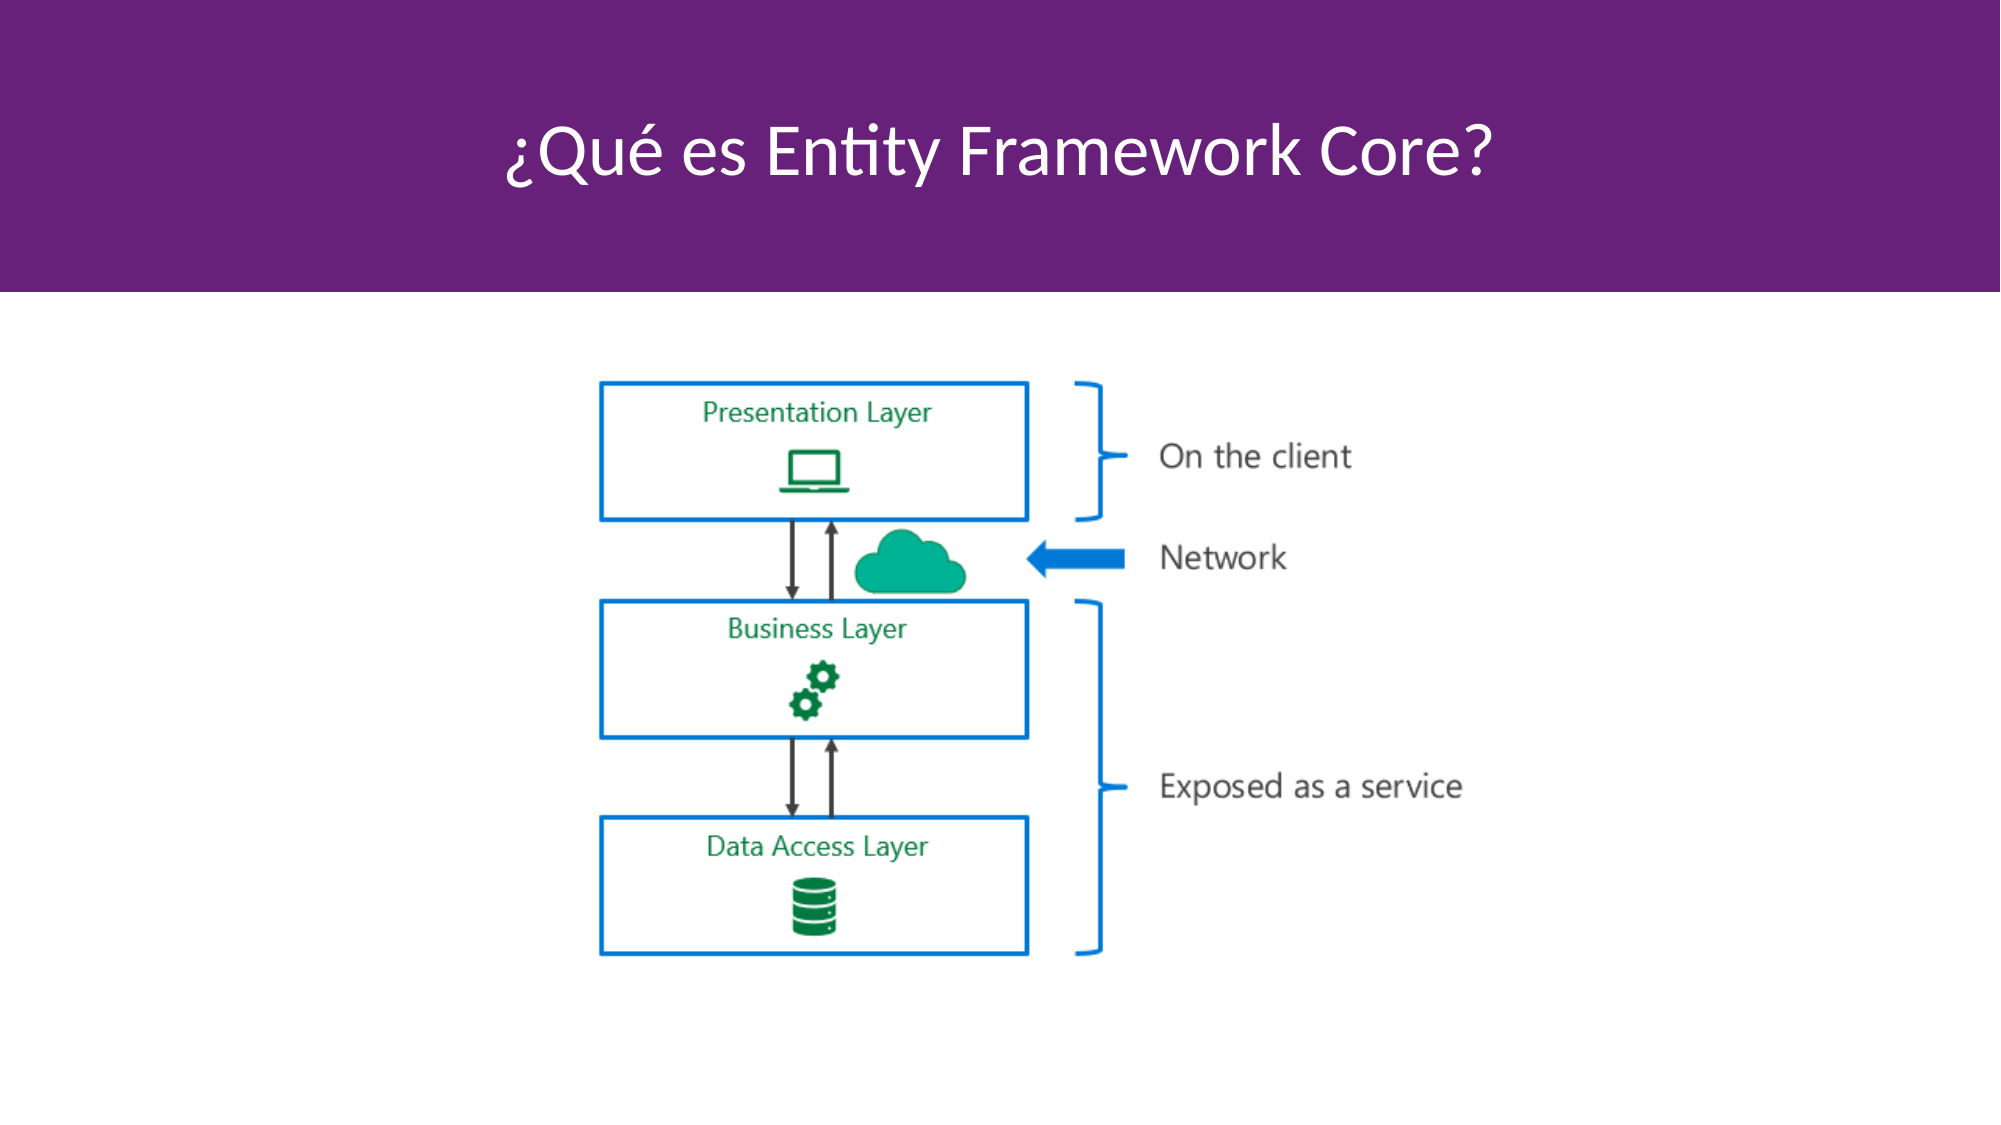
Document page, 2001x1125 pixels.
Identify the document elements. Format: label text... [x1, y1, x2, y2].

picture [551, 361, 1516, 972]
text_box ¿Qué es Entity Framework Core? [0, 0, 2000, 292]
